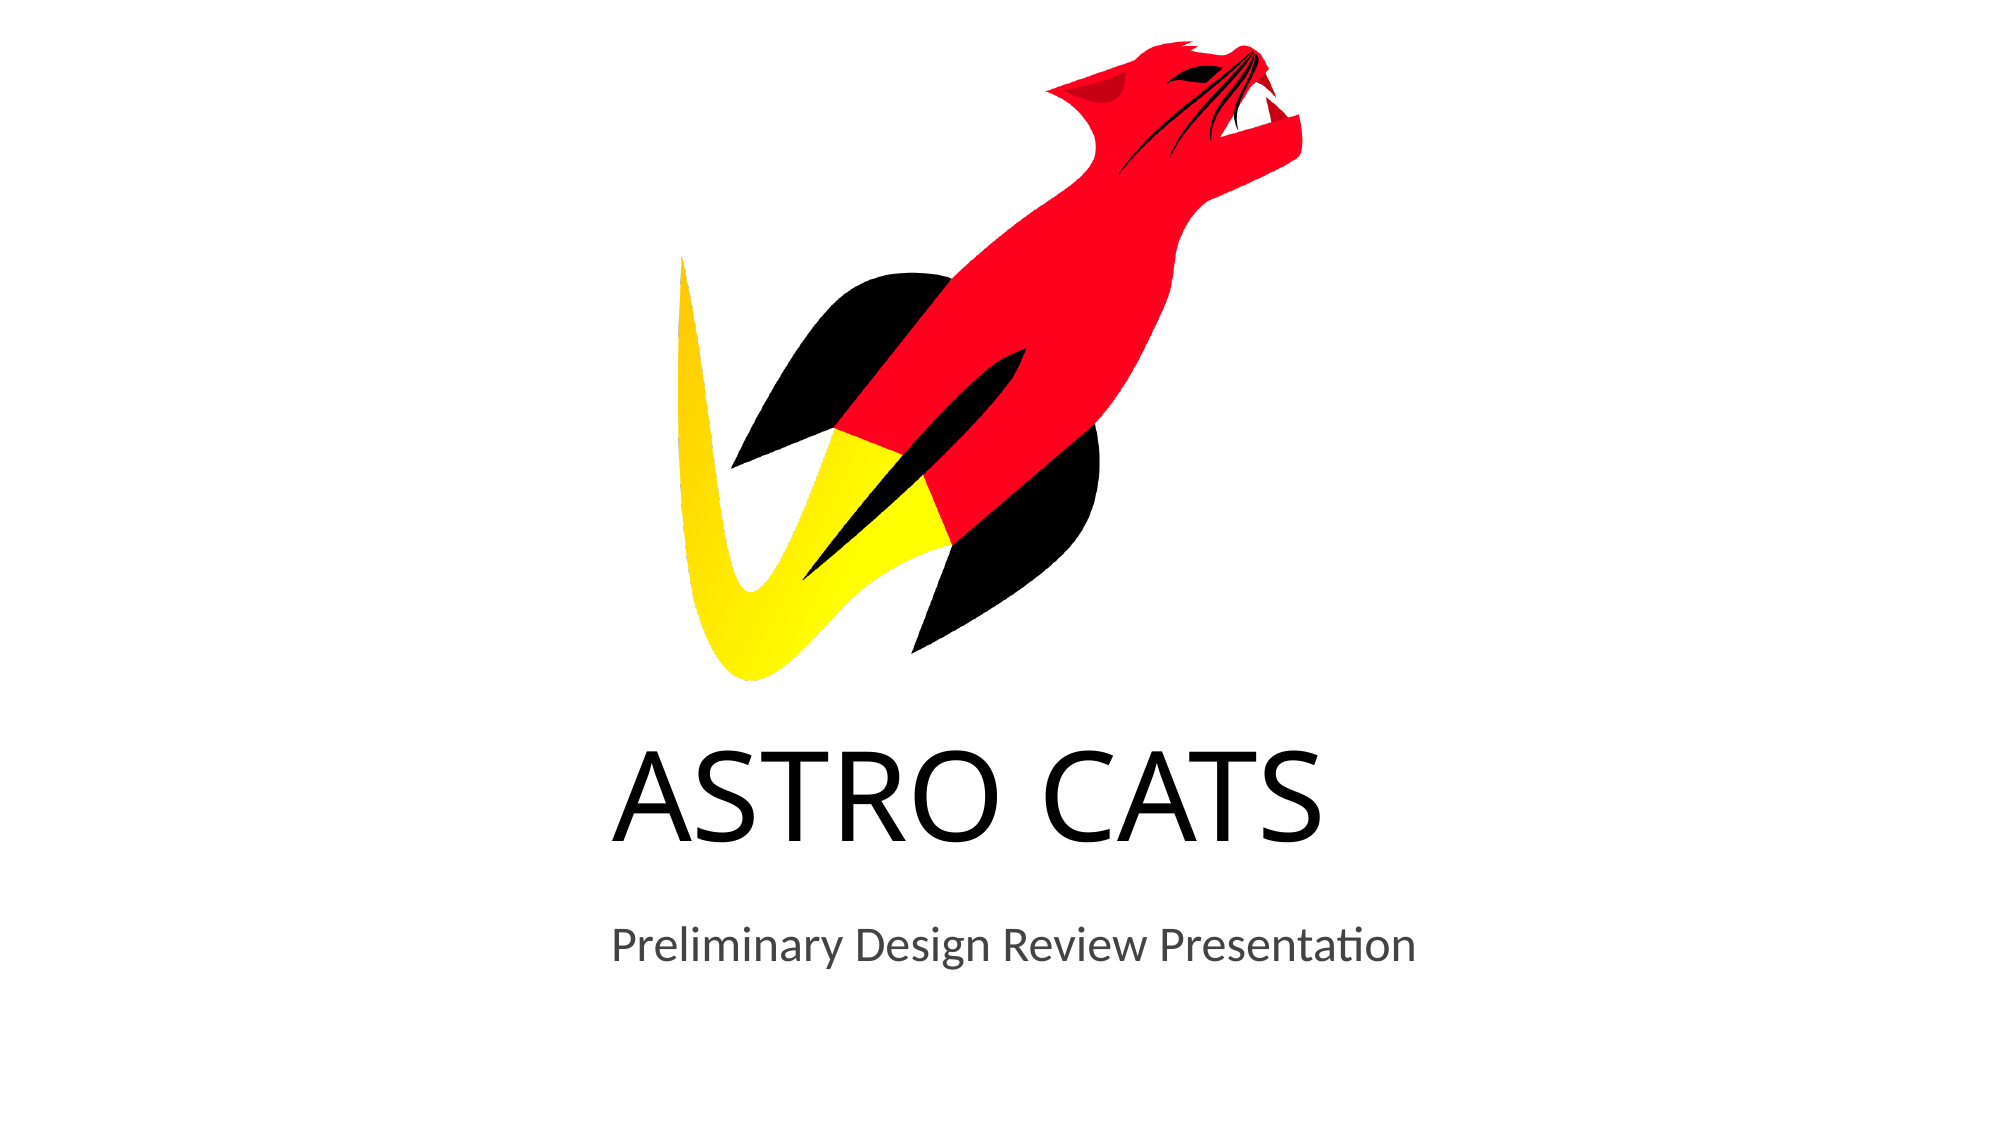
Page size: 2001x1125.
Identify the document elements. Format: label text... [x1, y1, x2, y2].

title ASTRO CATS [53, 693, 1918, 889]
picture [649, 28, 1322, 701]
subtitle Preliminary Design Review Presentation [82, 897, 1946, 1072]
